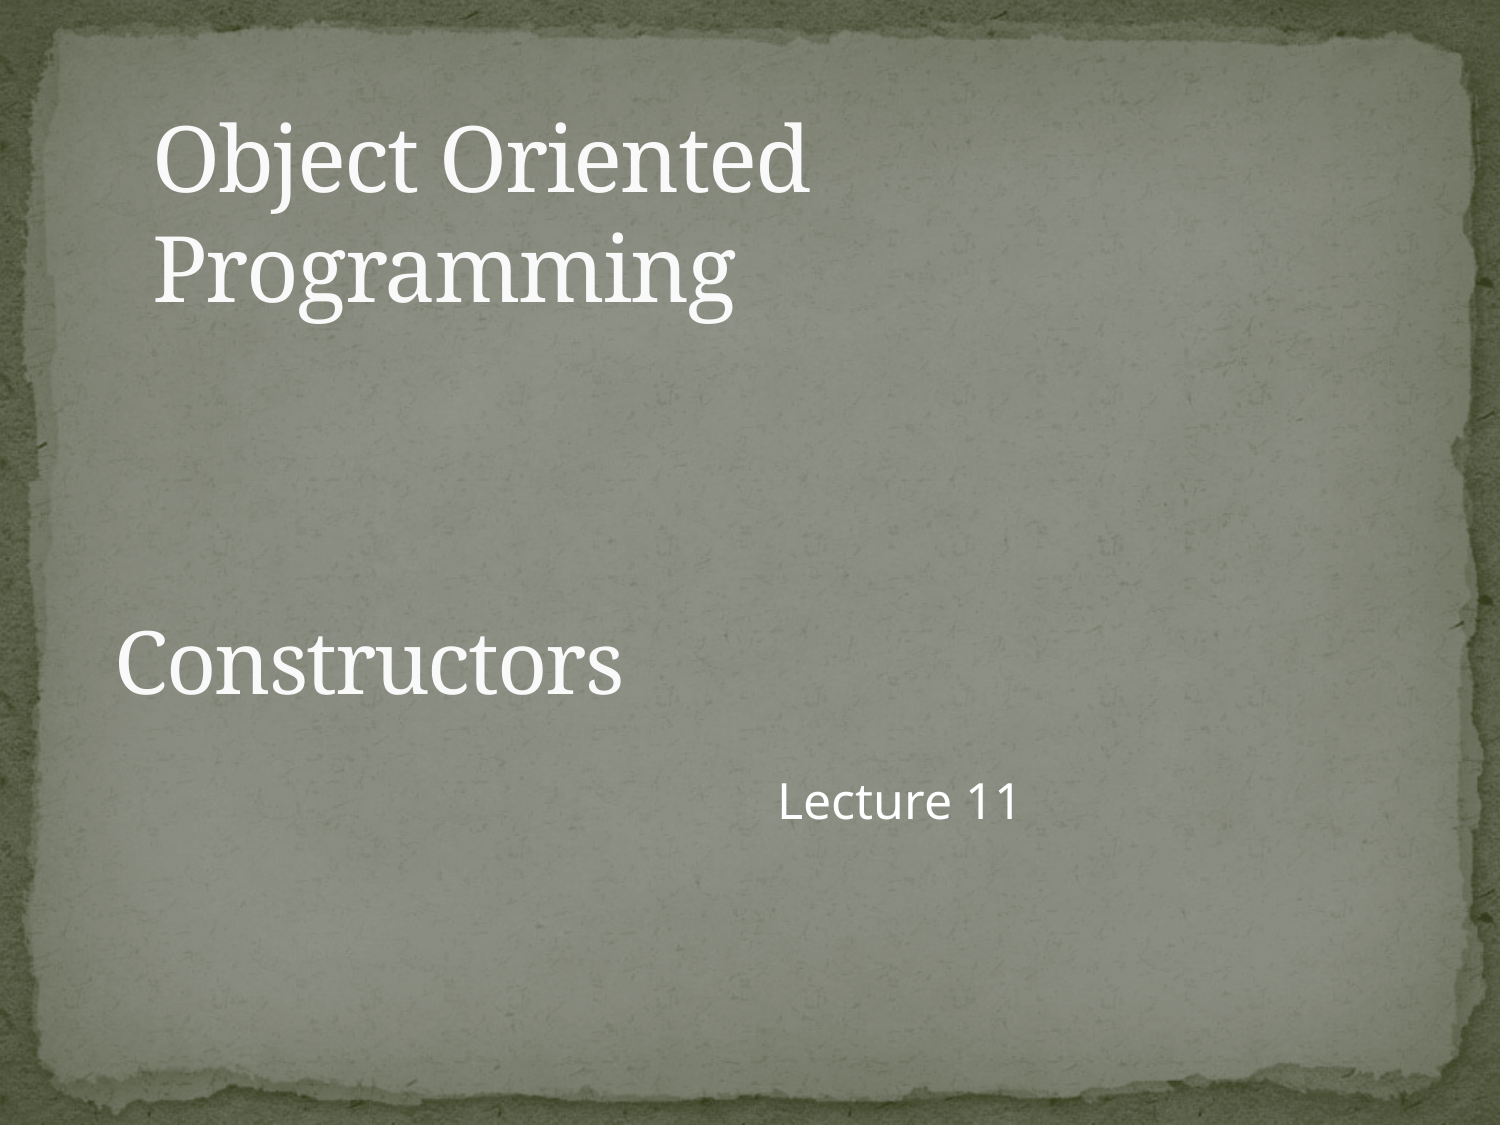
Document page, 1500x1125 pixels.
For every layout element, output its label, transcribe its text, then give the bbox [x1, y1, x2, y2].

title Object Oriented Programming [137, 87, 1413, 329]
text_box Constructors [99, 599, 1463, 738]
text_box Lecture 11 [762, 762, 1338, 838]
